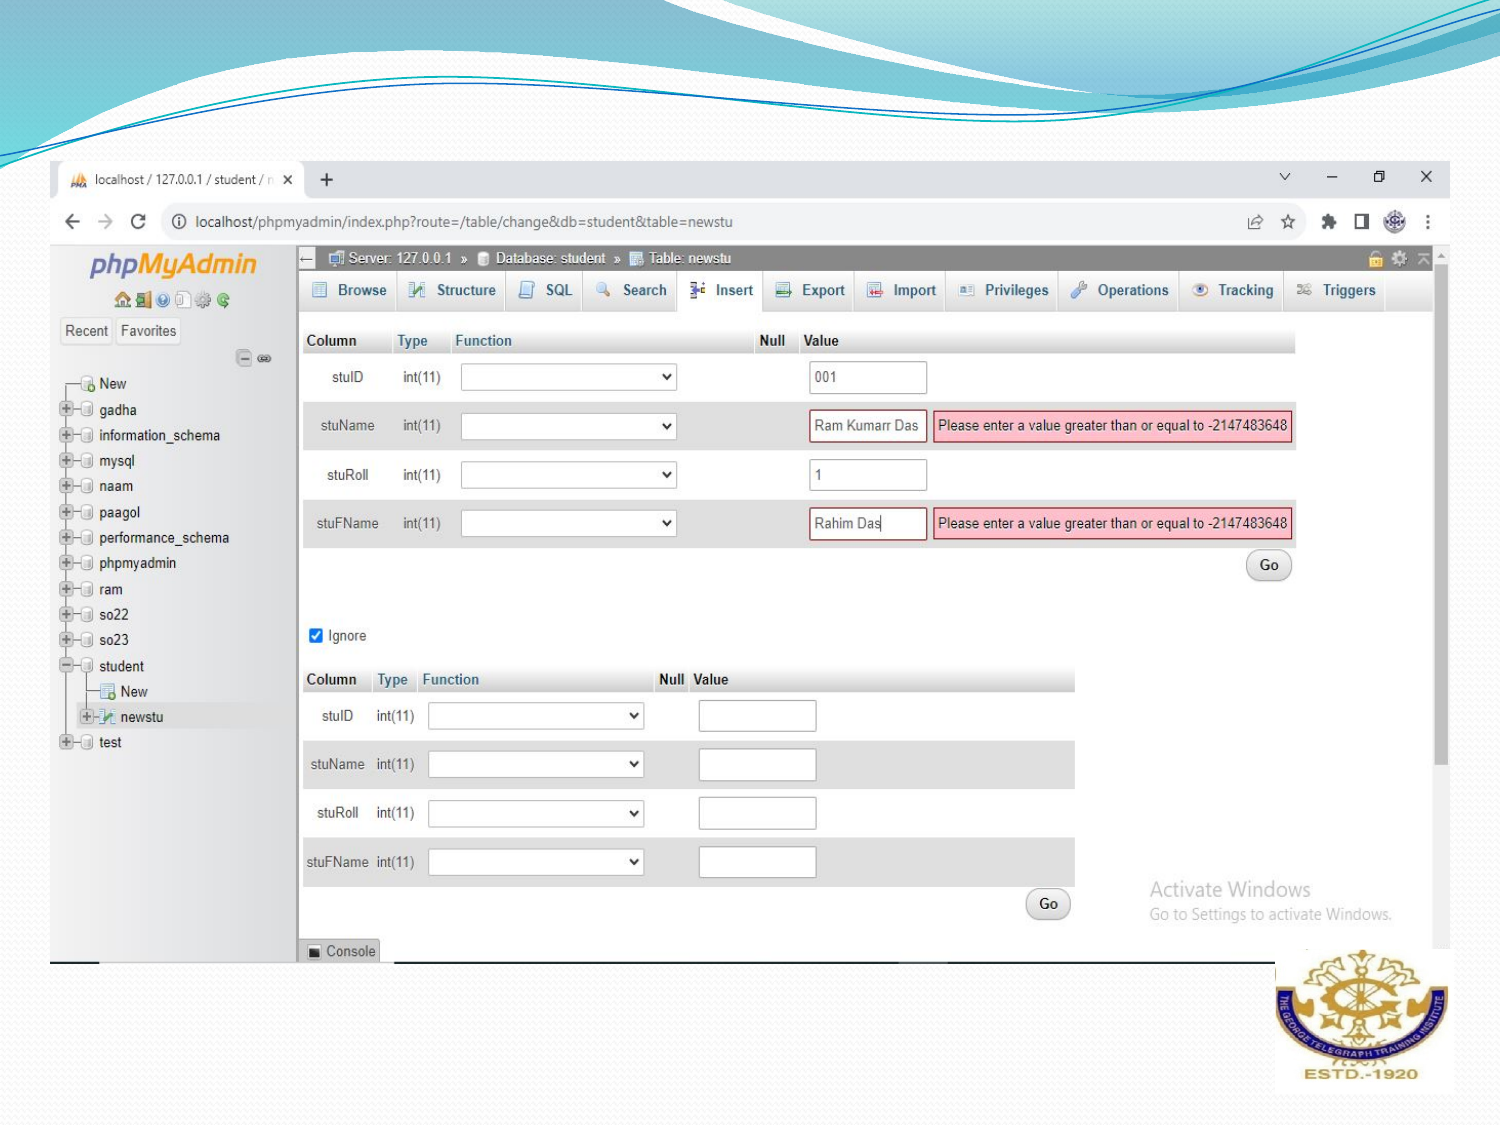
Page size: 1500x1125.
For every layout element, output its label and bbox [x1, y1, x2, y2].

picture [49, 161, 1454, 1094]
